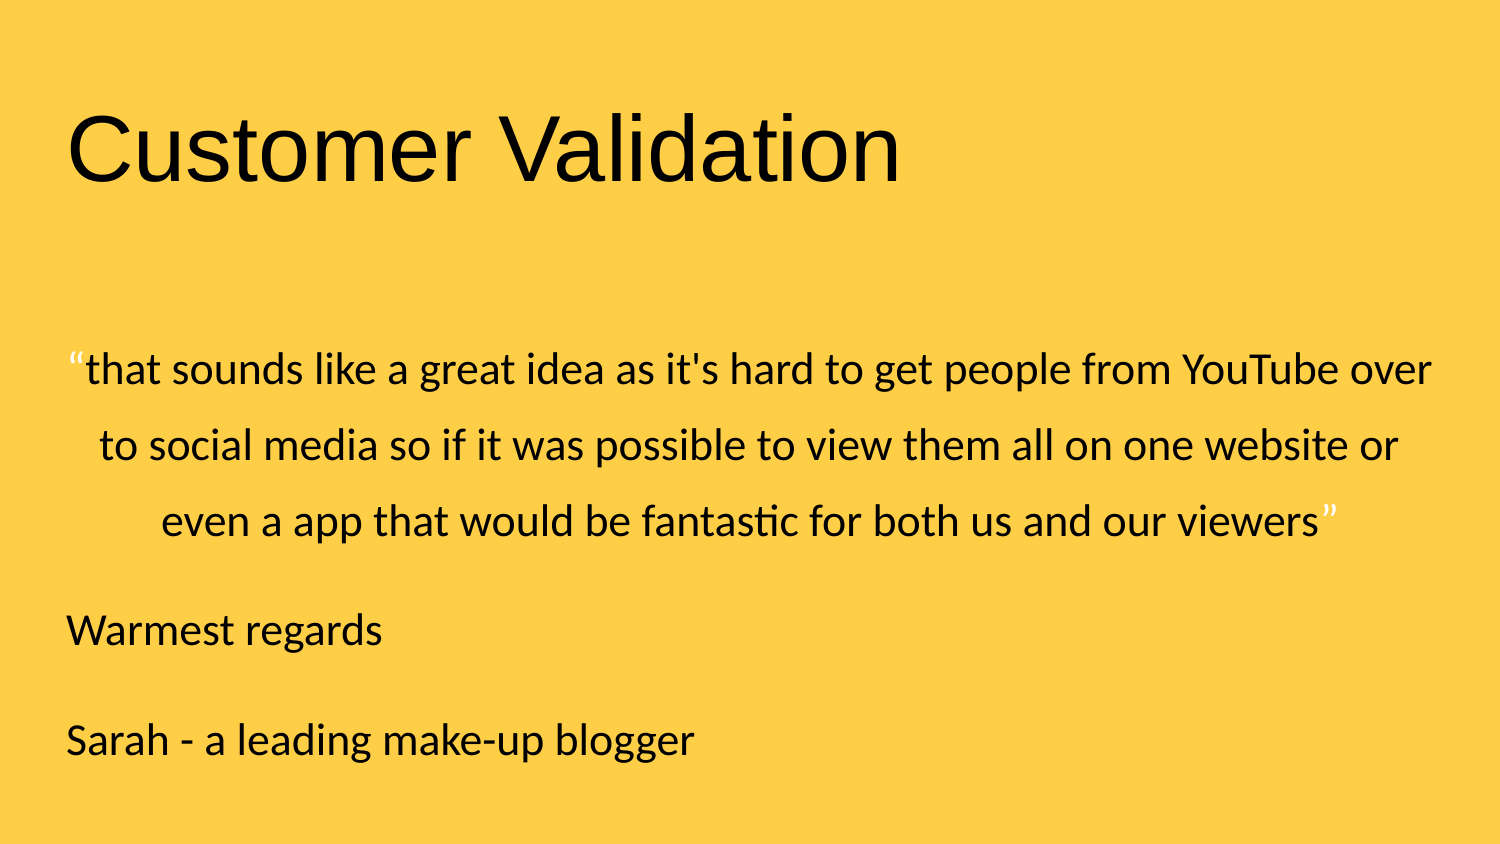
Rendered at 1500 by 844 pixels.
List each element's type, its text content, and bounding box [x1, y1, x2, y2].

title Customer Validation [51, 72, 1449, 167]
list “that sounds like a great idea as it's hard to get people from YouTube over to social media so if it was possible to view them all on one website or even a app that would be fantastic for both us and our viewers” Warmest regards Sarah - a leading make-up blogger [51, 215, 1449, 776]
